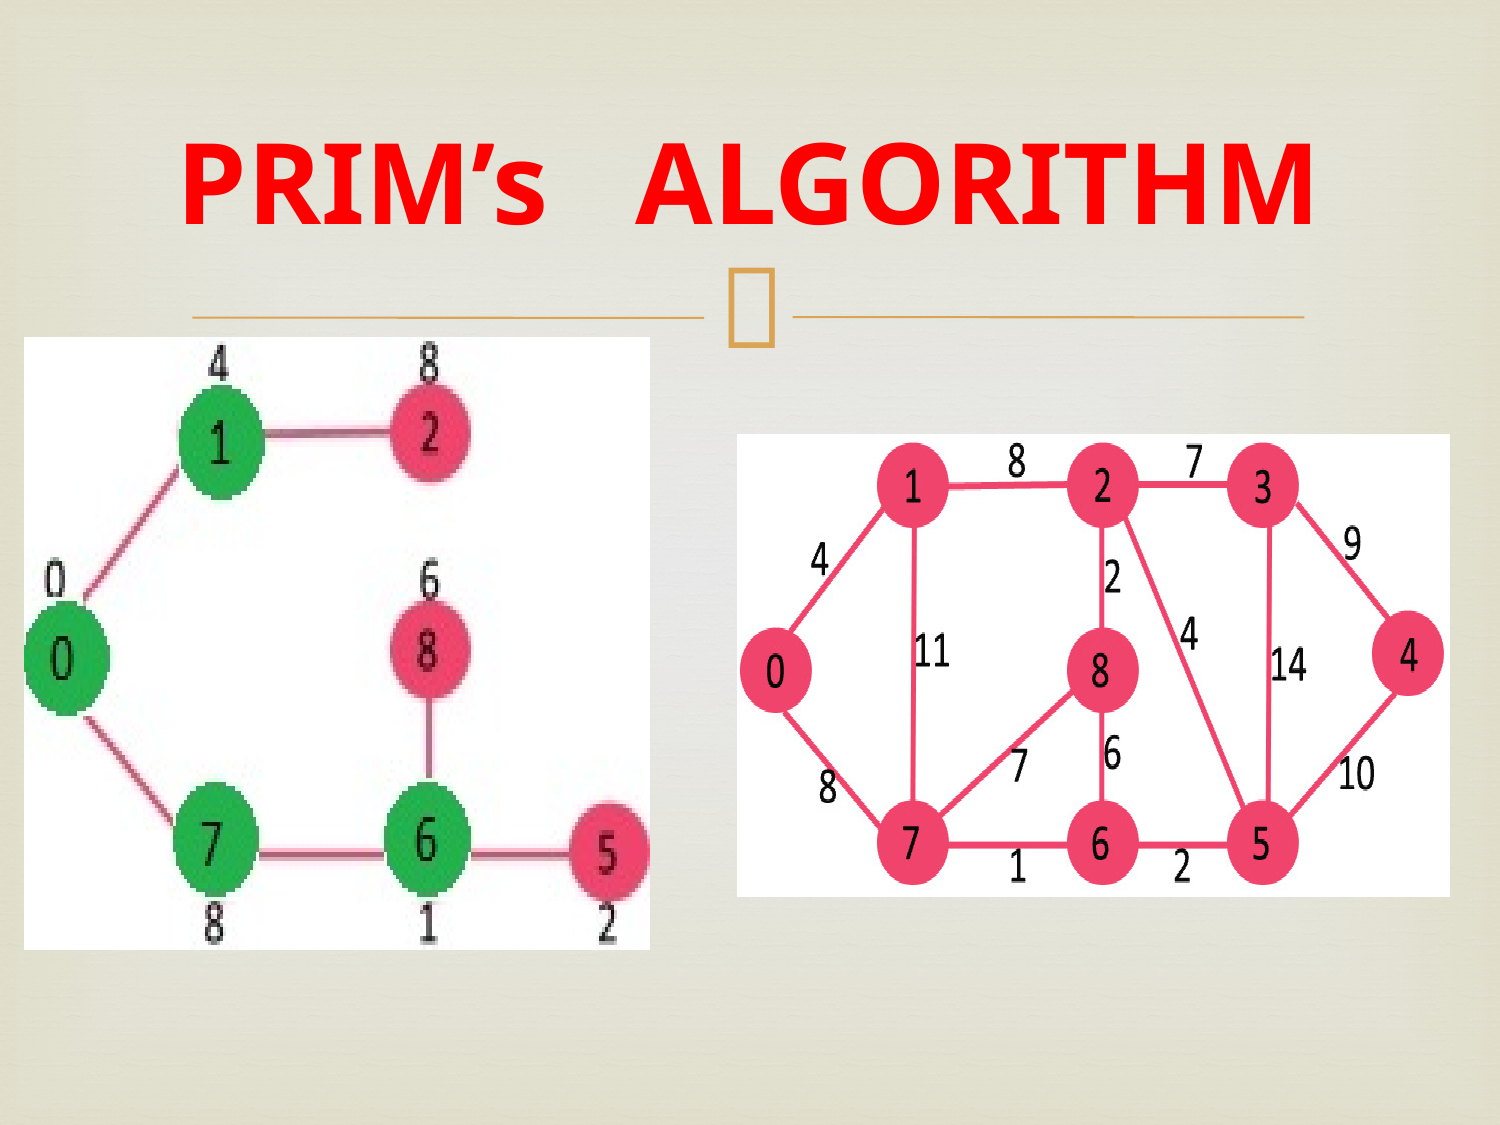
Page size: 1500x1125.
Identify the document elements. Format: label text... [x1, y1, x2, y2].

picture [736, 433, 1451, 898]
title PRIM’s ALGORITHM [112, 93, 1386, 267]
picture [24, 336, 651, 951]
list [114, 368, 1386, 1005]
